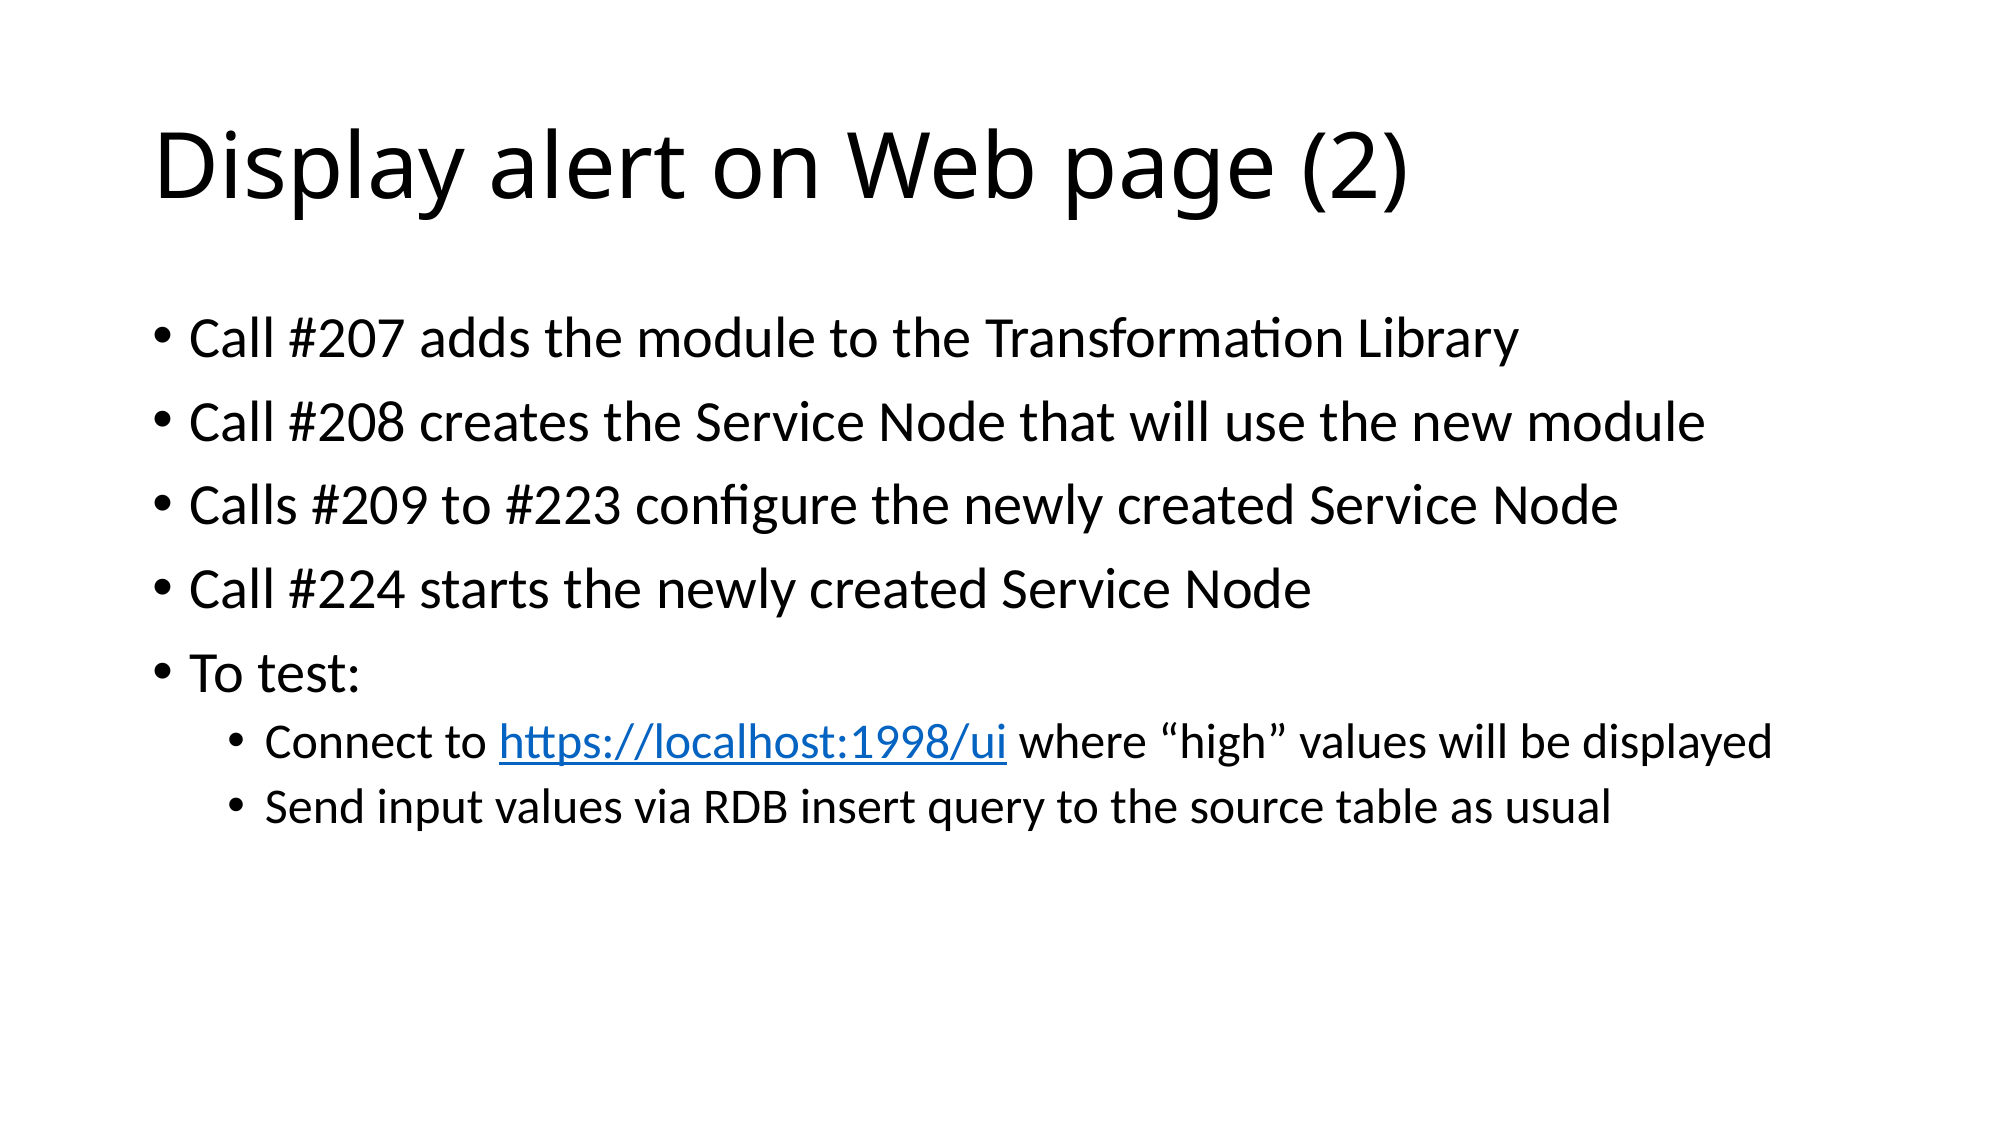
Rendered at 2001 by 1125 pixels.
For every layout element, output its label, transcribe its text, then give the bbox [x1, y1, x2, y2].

title Display alert on Web page (2) [137, 59, 1863, 278]
list Call #207 adds the module to the Transformation Library Call #208 creates the Service Node that will use the new module Calls #209 to #223 configure the newly created Service Node Call #224 starts the newly created Service Node To test: Connect to https://localhost:1998/ui where “high” values will be displayed Send input values via RDB insert query to the source table as usual [137, 299, 1863, 1014]
